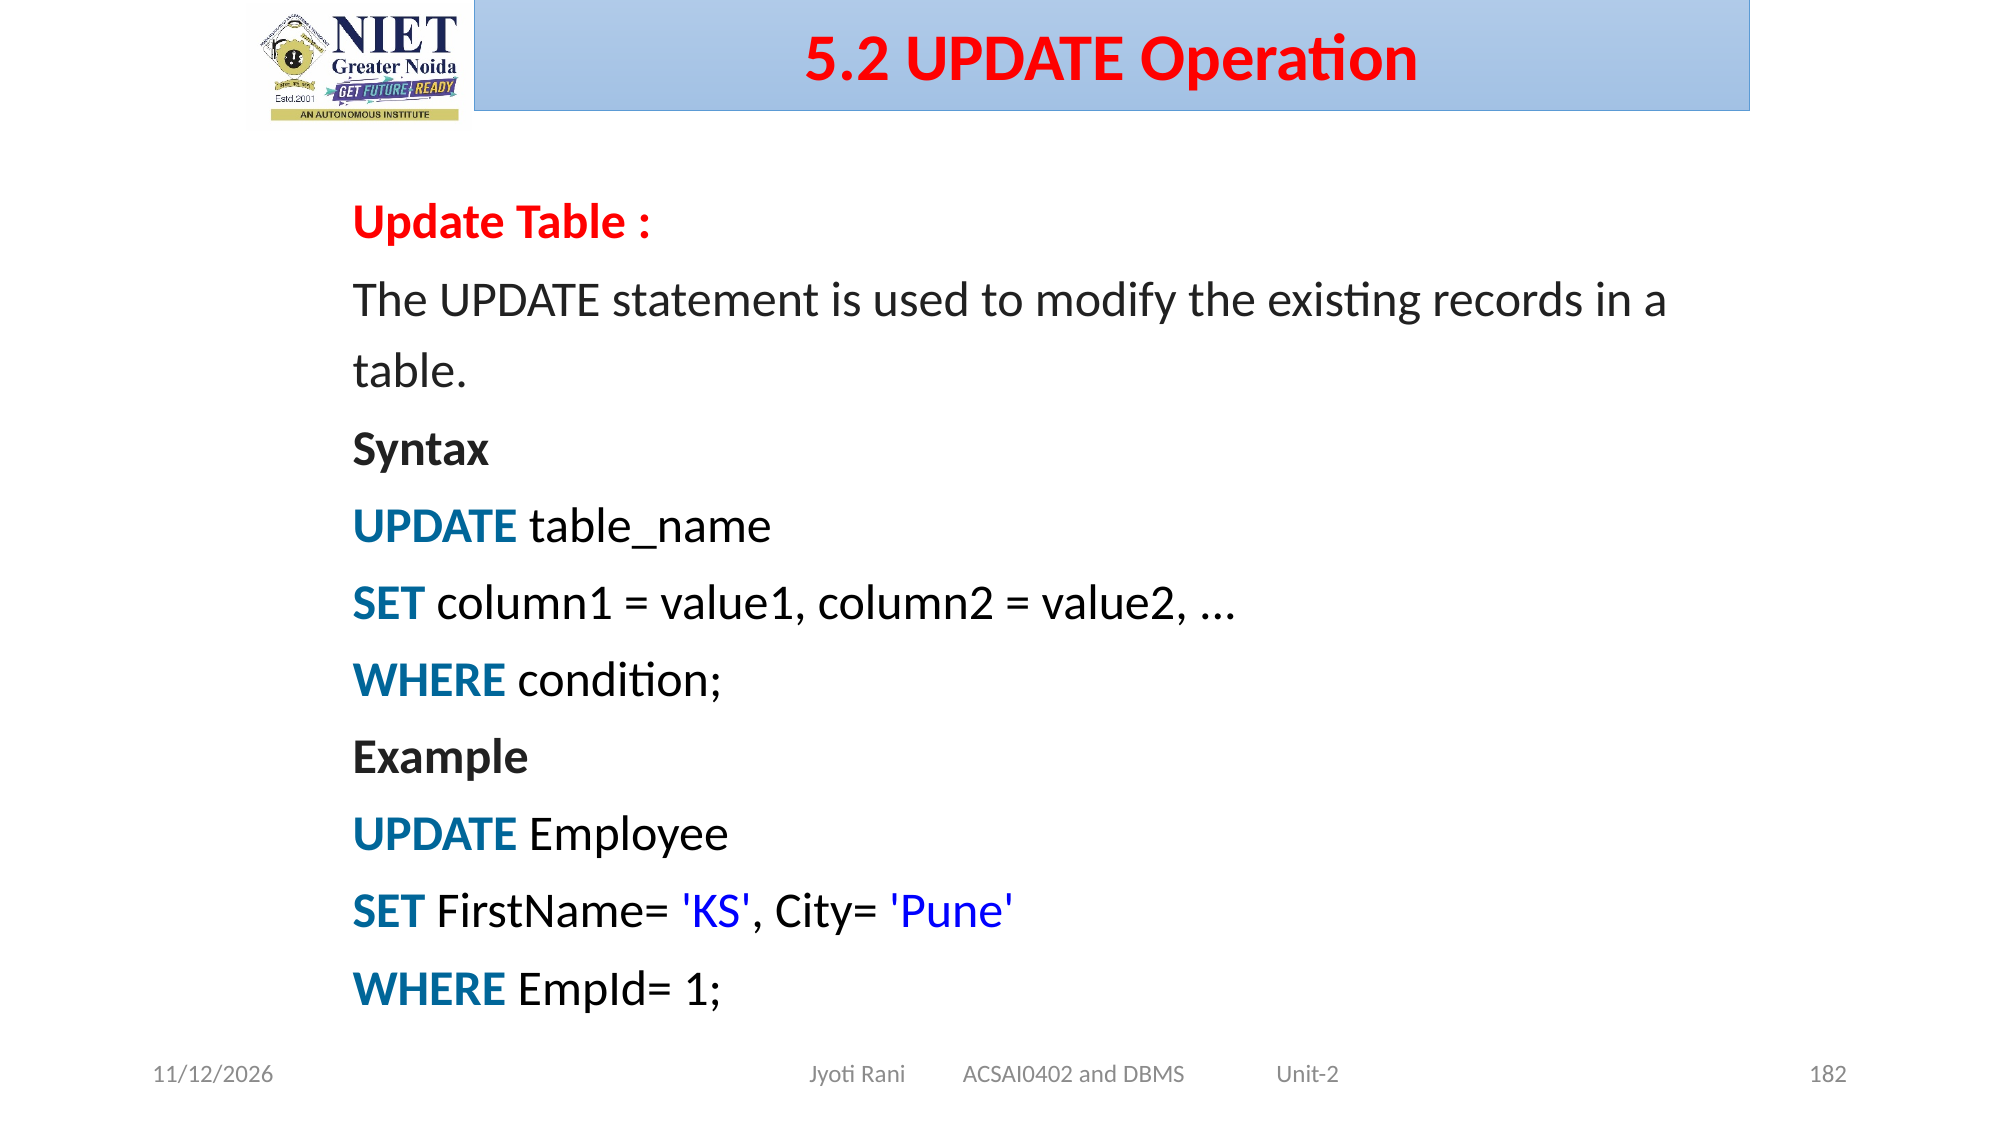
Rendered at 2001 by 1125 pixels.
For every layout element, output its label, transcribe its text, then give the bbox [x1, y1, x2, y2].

list Update Table : The UPDATE statement is used to modify the existing records in a table. Syntax UPDATE table_name SET column1 = value1, column2 = value2, ... WHERE condition; Example UPDATE Employee SET FirstName= 'KS', City= 'Pune' WHERE EmpId= 1; [337, 187, 1688, 1050]
picture [246, 3, 472, 131]
slide_number 182 [1412, 1042, 1863, 1103]
footer Jyoti Rani ACSAI0402 and DBMS Unit-2 [662, 1042, 1412, 1103]
text_box 5.2 UPDATE Operation [474, 0, 1750, 111]
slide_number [137, 1042, 588, 1103]
